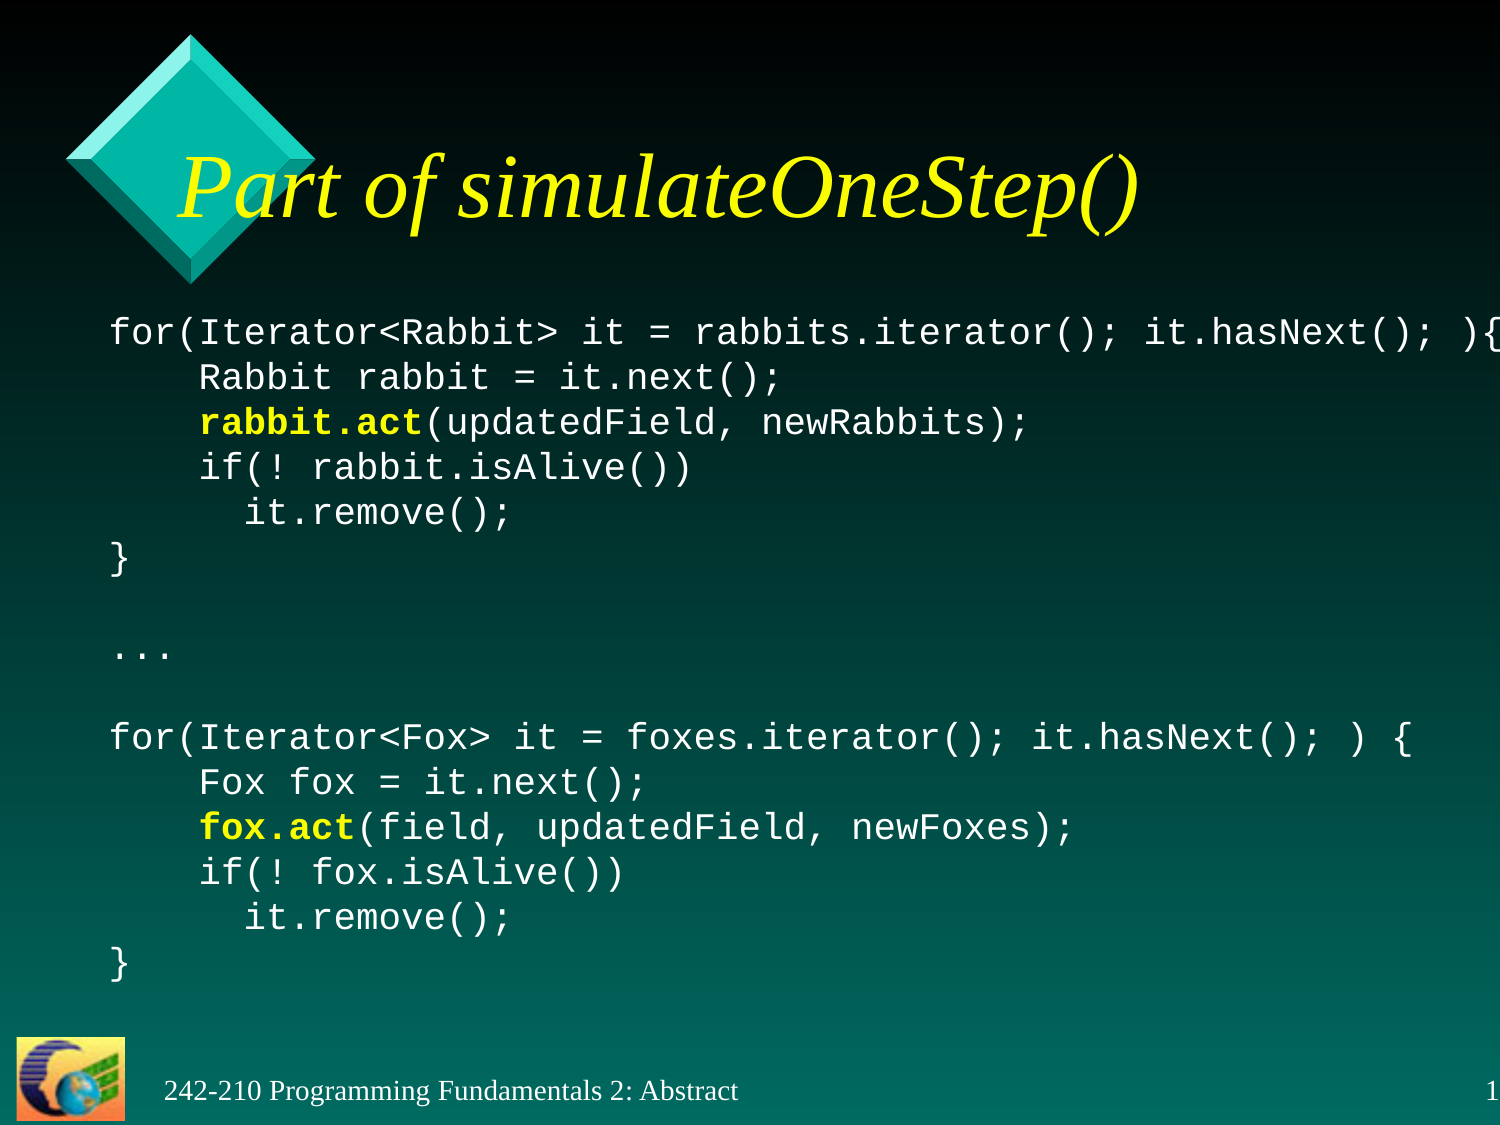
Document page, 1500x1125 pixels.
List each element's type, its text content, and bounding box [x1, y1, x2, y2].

picture [16, 1037, 125, 1121]
title Part of simulateOneStep() [161, 86, 1426, 276]
text_box for(Iterator<Rabbit> it = rabbits.iterator(); it.hasNext(); ){ Rabbit rabbit = it.next(); rabbit.act(updatedField, newRabbits); if(! rabbit.isAlive()) it.remove(); } ... for(Iterator<Fox> it = foxes.iterator(); it.hasNext(); ) { Fox fox = it.next(); fox.act(field, updatedField, newFoxes); if(! fox.isAlive()) it.remove(); } [93, 299, 1500, 990]
